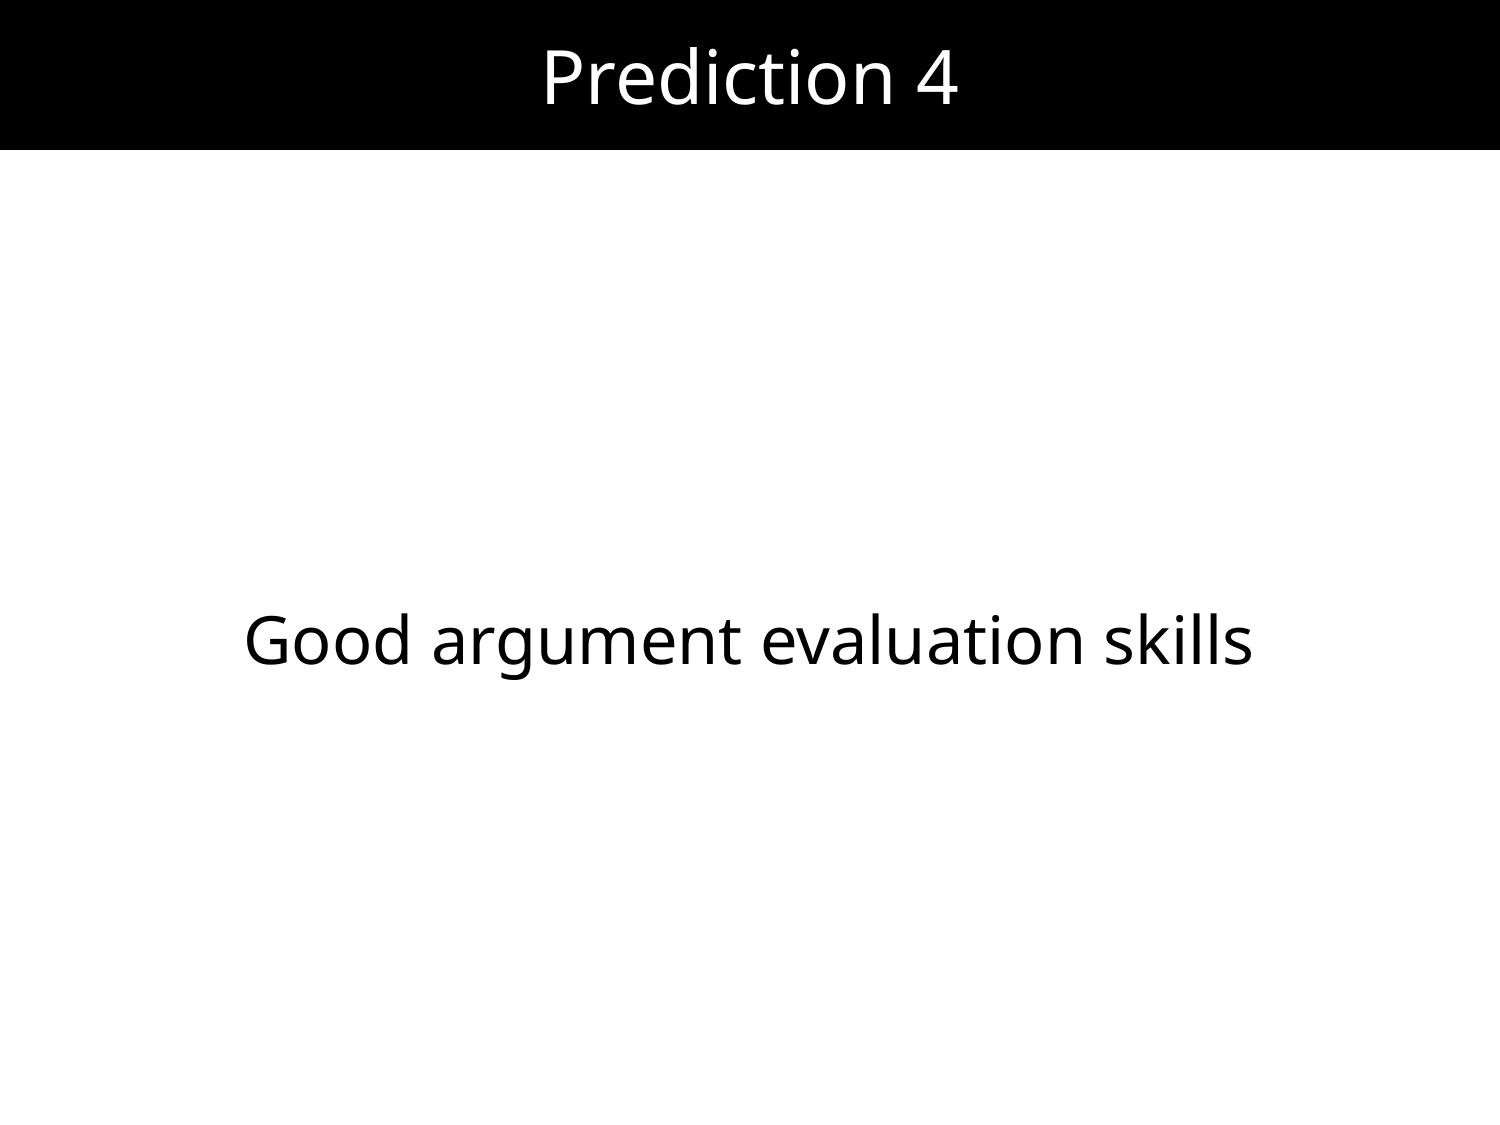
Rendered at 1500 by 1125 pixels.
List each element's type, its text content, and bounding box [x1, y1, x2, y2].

list Good argument evaluation skills [0, 150, 1500, 1125]
text_box Prediction 4 [0, 0, 1500, 150]
